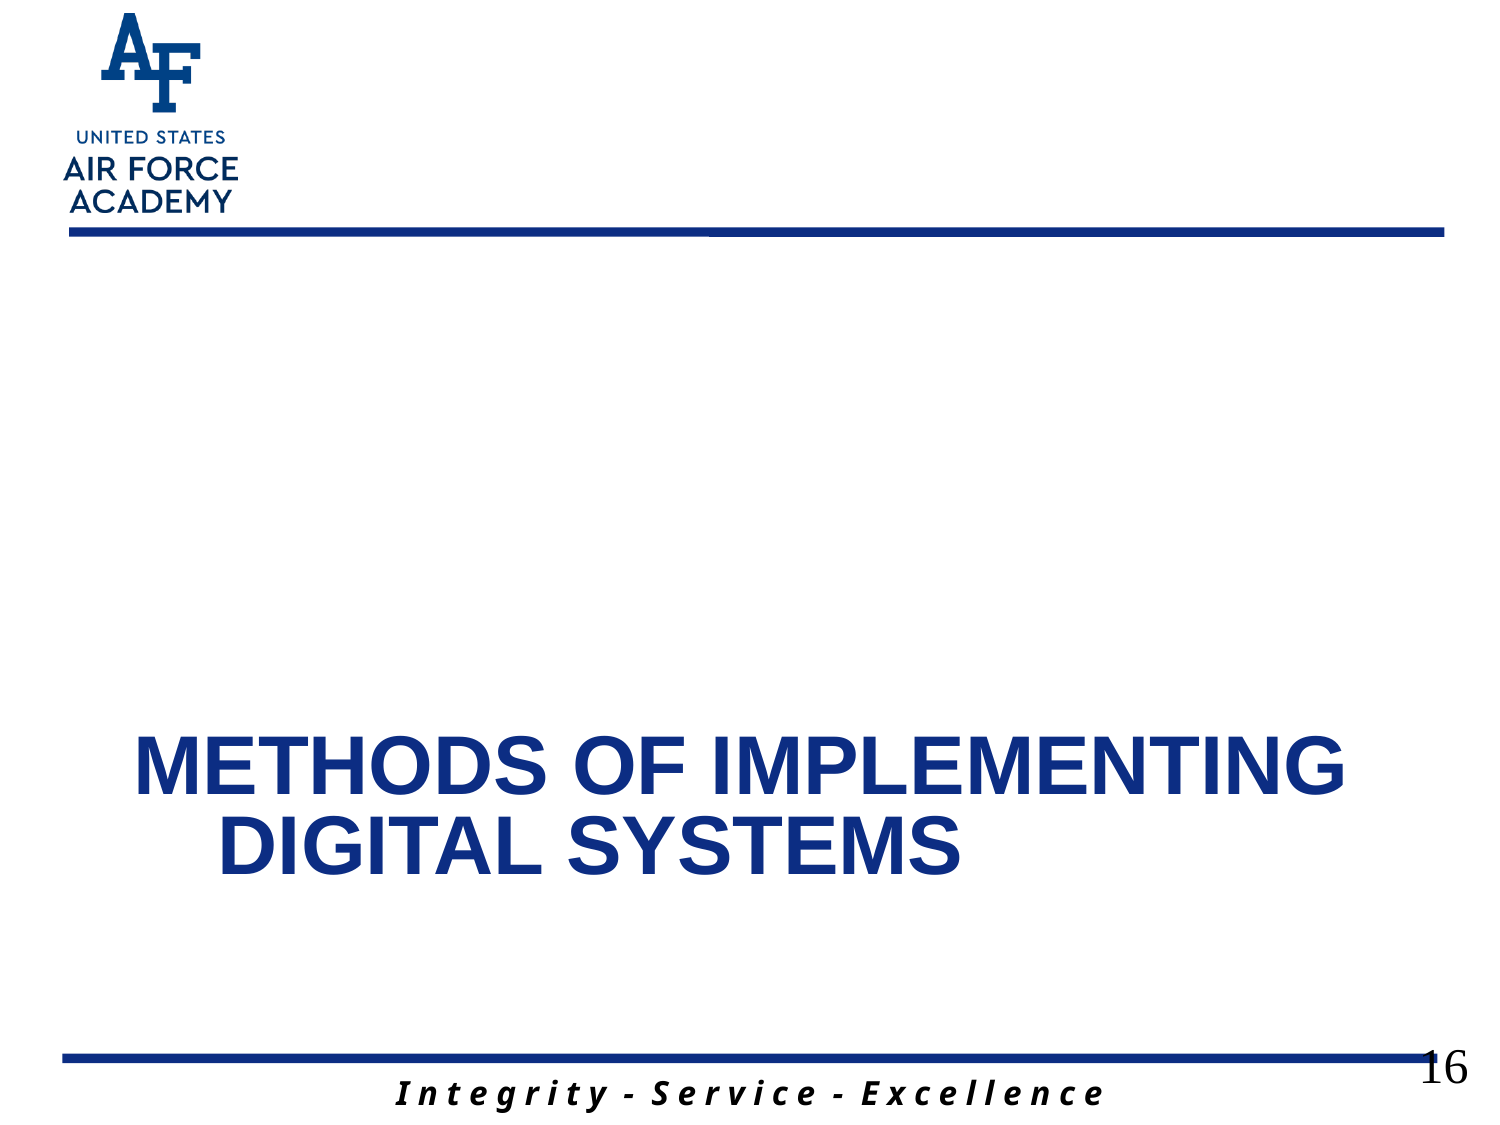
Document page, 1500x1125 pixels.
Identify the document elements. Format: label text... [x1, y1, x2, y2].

slide_number 16 [1133, 1025, 1484, 1105]
picture [63, 13, 238, 213]
title Methods of implementing digital systems [118, 722, 1394, 947]
